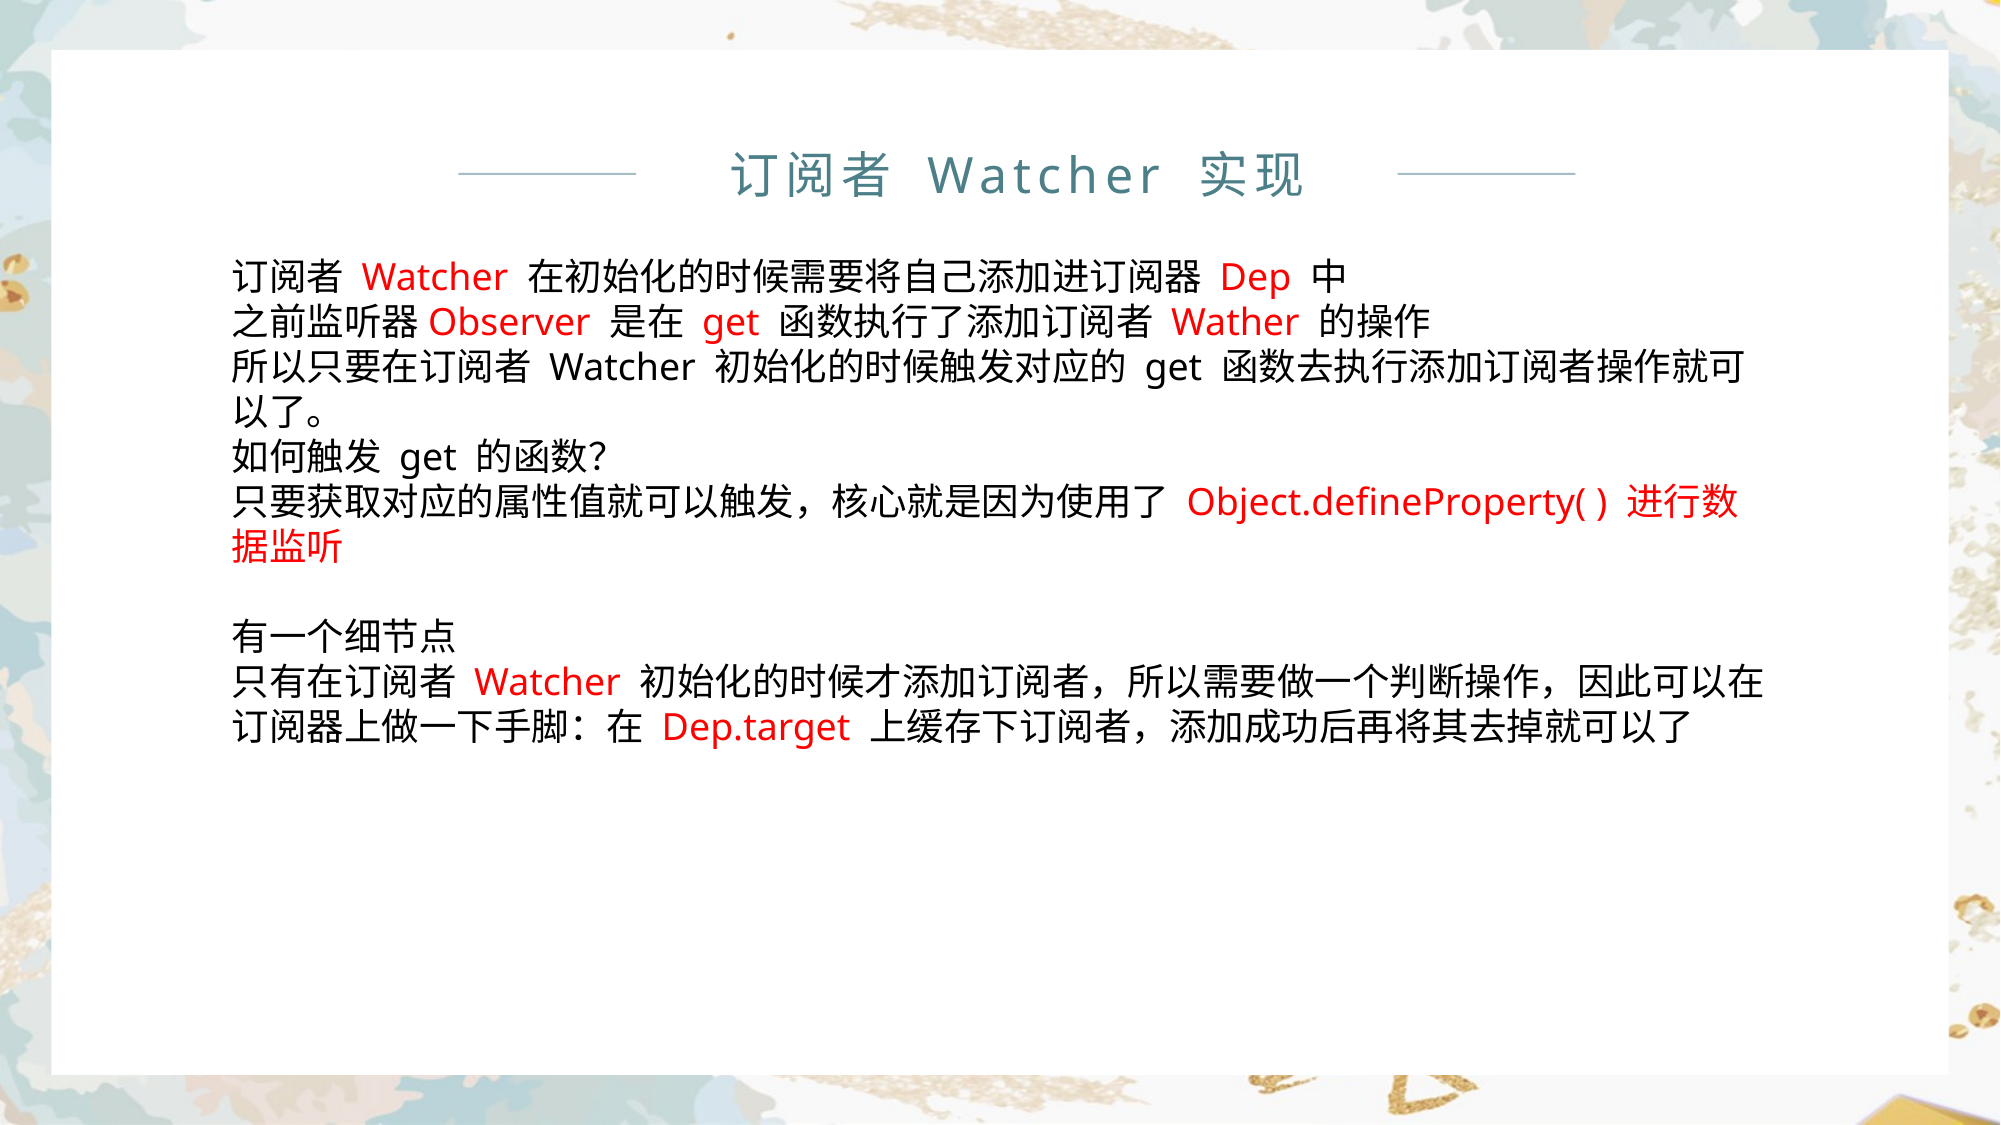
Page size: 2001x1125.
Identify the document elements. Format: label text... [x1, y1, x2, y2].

text_box 订阅者 Watcher 在初始化的时候需要将自己添加进订阅器 Dep 中 之前监听器Observer 是在 get 函数执行了添加订阅者 Wather 的操作 所以只要在订阅者 Watcher 初始化的时候触发对应的 get 函数去执行添加订阅者操作就可以了。 如何触发 get 的函数？ 只要获取对应的属性值就可以触发，核心就是因为使用了 Object.defineProperty( ) 进行数据监听 有一个细节点 只有在订阅者 Watcher 初始化的时候才添加订阅者，所以需要做一个判断操作，因此可以在订阅器上做一下手脚：在 Dep.target 上缓存下订阅者，添加成功后再将其去掉就可以了 [216, 245, 1783, 756]
picture [0, 0, 2001, 1125]
text_box [50, 49, 1950, 1076]
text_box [458, 136, 1576, 212]
